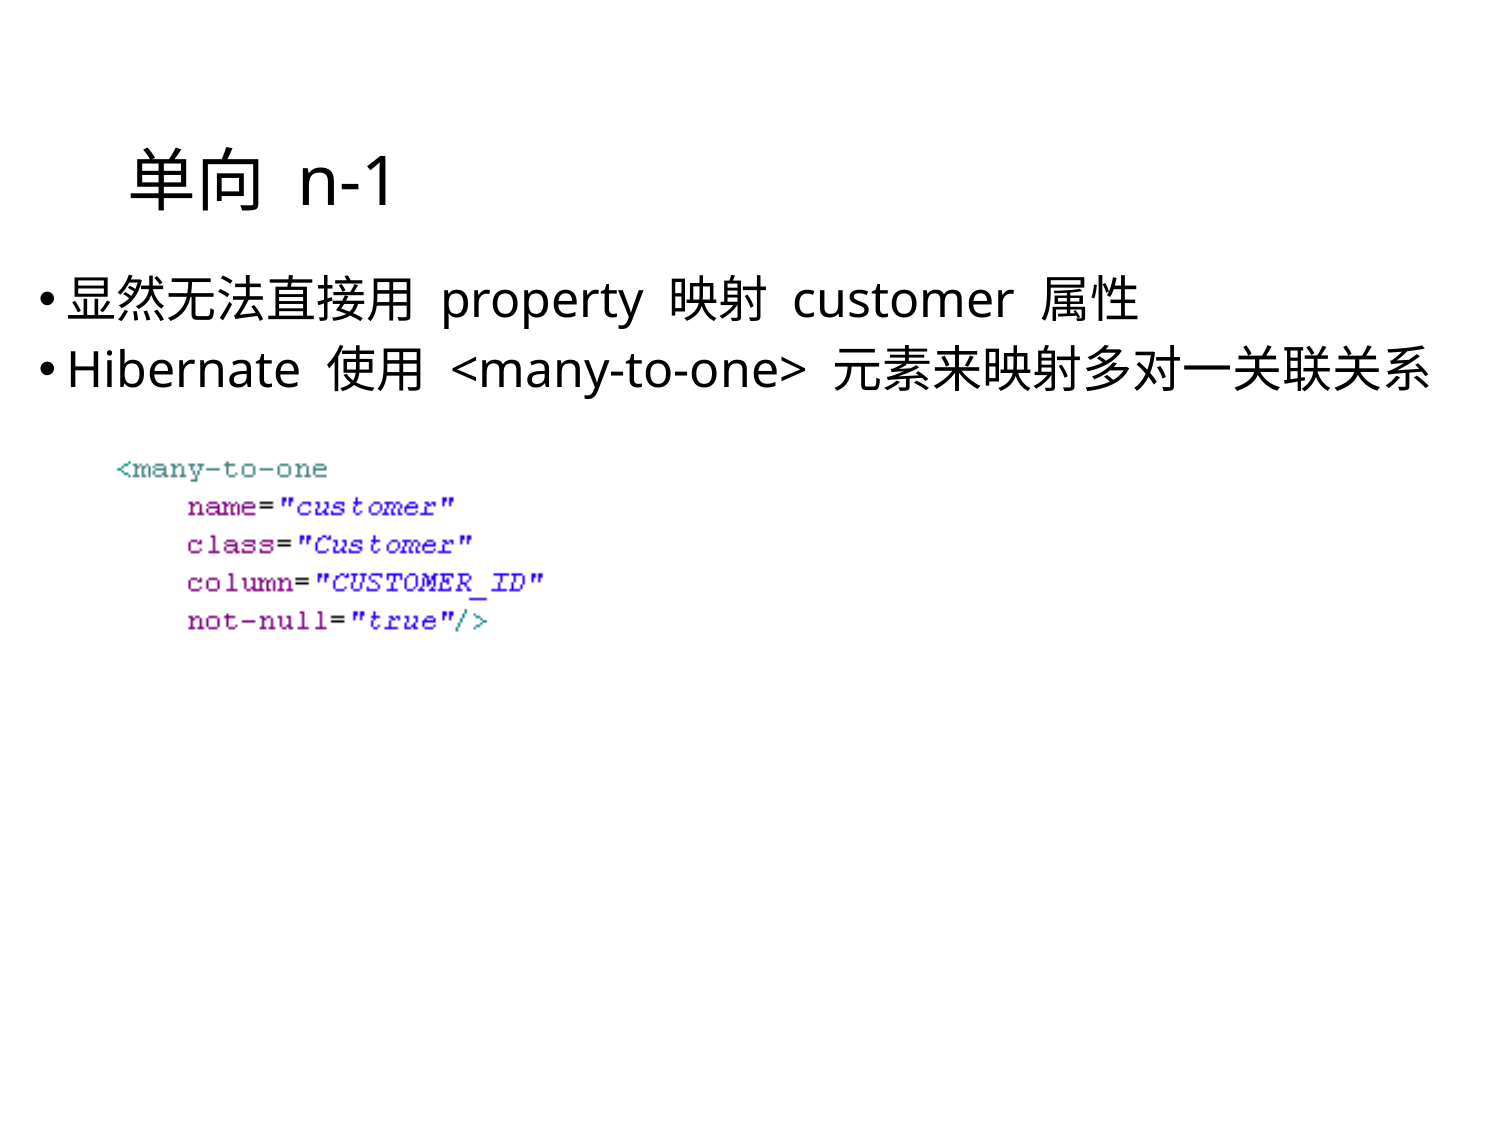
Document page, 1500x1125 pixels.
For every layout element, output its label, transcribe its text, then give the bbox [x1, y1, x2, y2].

list 显然无法直接用 property 映射 customer 属性 Hibernate 使用 <many-to-one> 元素来映射多对一关联关系 [23, 267, 1459, 445]
title 单向 n-1 [112, 90, 1388, 267]
picture [100, 442, 561, 650]
